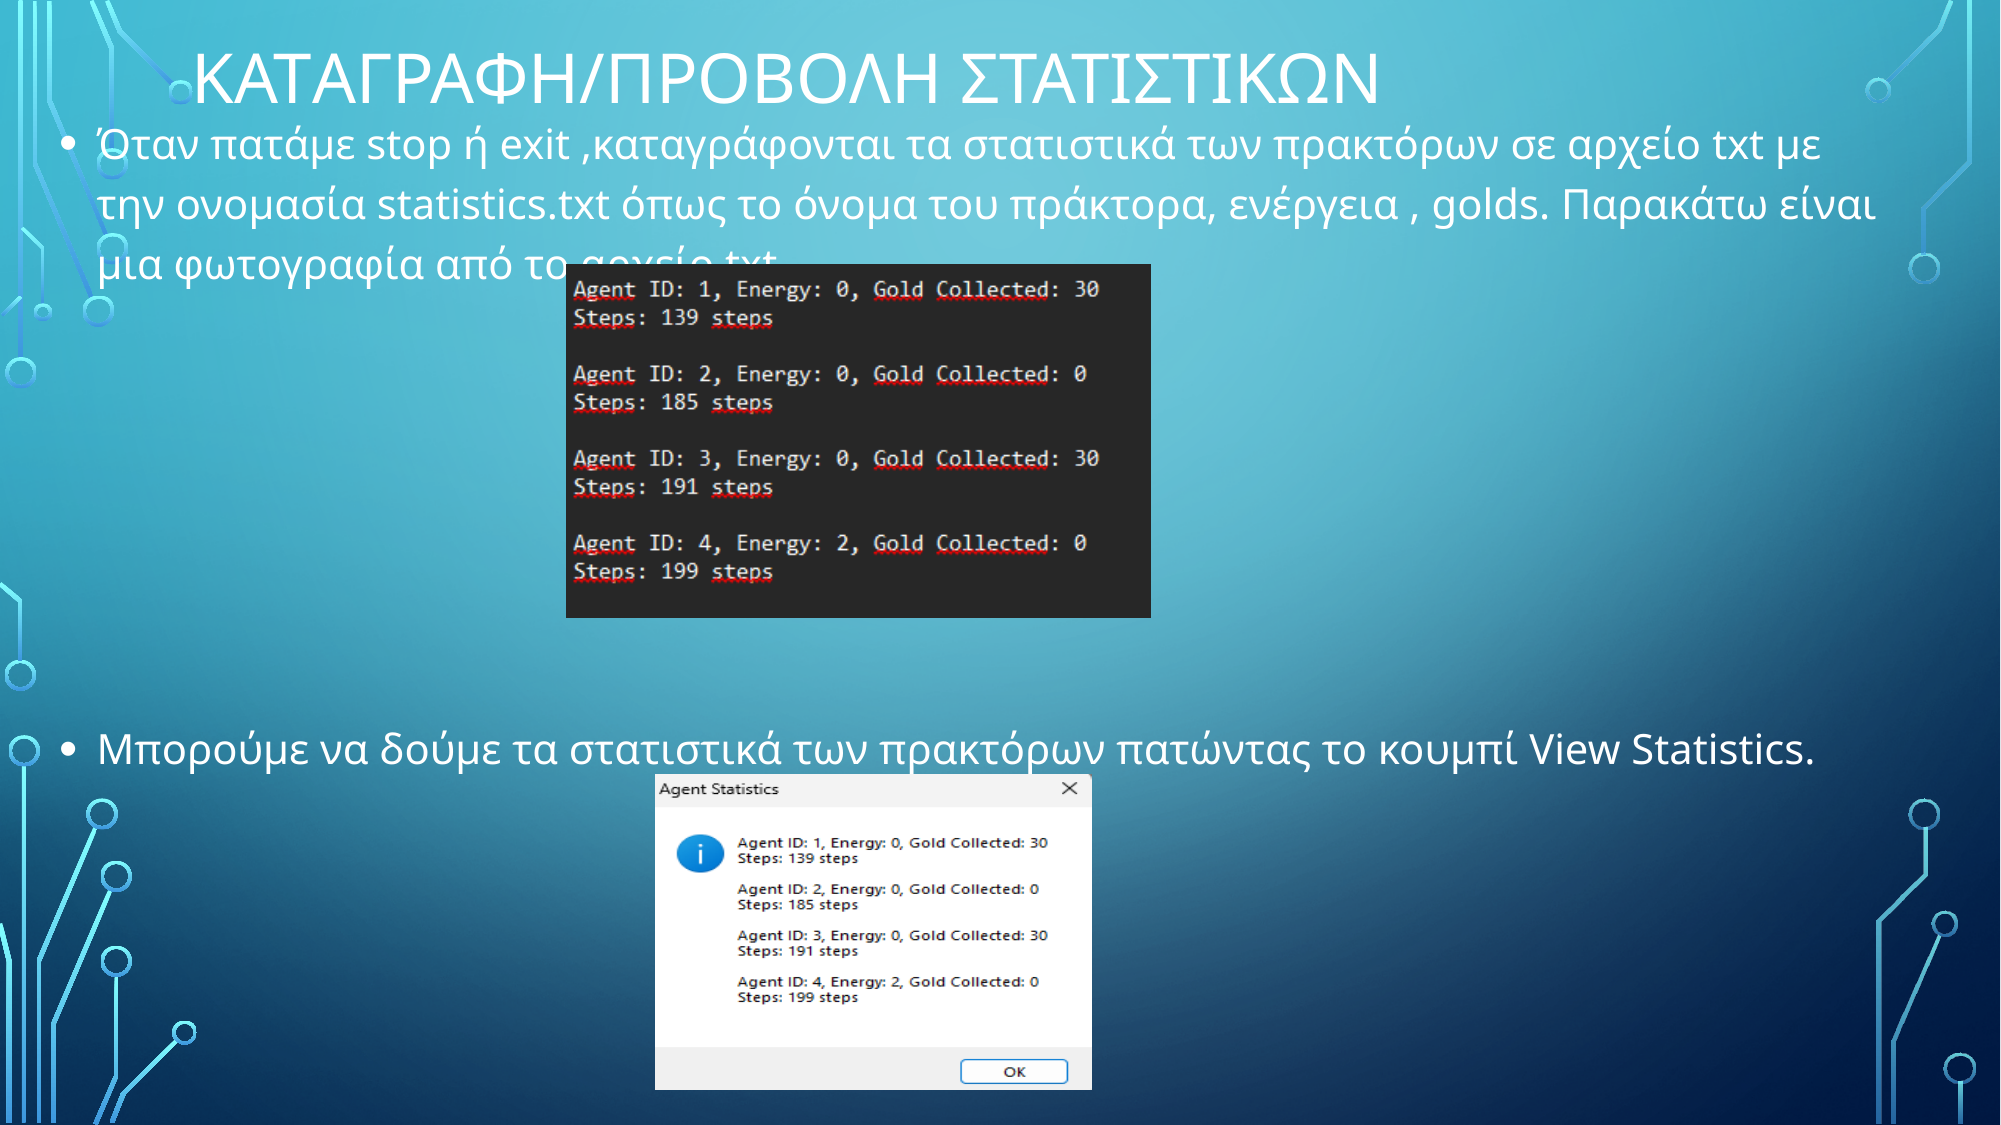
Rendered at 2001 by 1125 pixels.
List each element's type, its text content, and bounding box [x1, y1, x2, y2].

title Katαγραφη/προβολη στατιστικων [176, 35, 1403, 99]
picture [565, 264, 1151, 618]
picture [655, 774, 1092, 1090]
list Όταν πατάμε stop ή exit ,καταγράφονται τα στατιστικά των πρακτόρων σε αρχείο txt με την ονομασία statistics.txt όπως το όνομα του πράκτορα, ενέργεια , golds. Παρακάτω είναι μια φωτογραφία από το αρχείο txt. Μπορούμε να δούμε τα στατιστικά των πρακτόρων πατώντας το κουμπί View Statistics. [44, 99, 1896, 1109]
